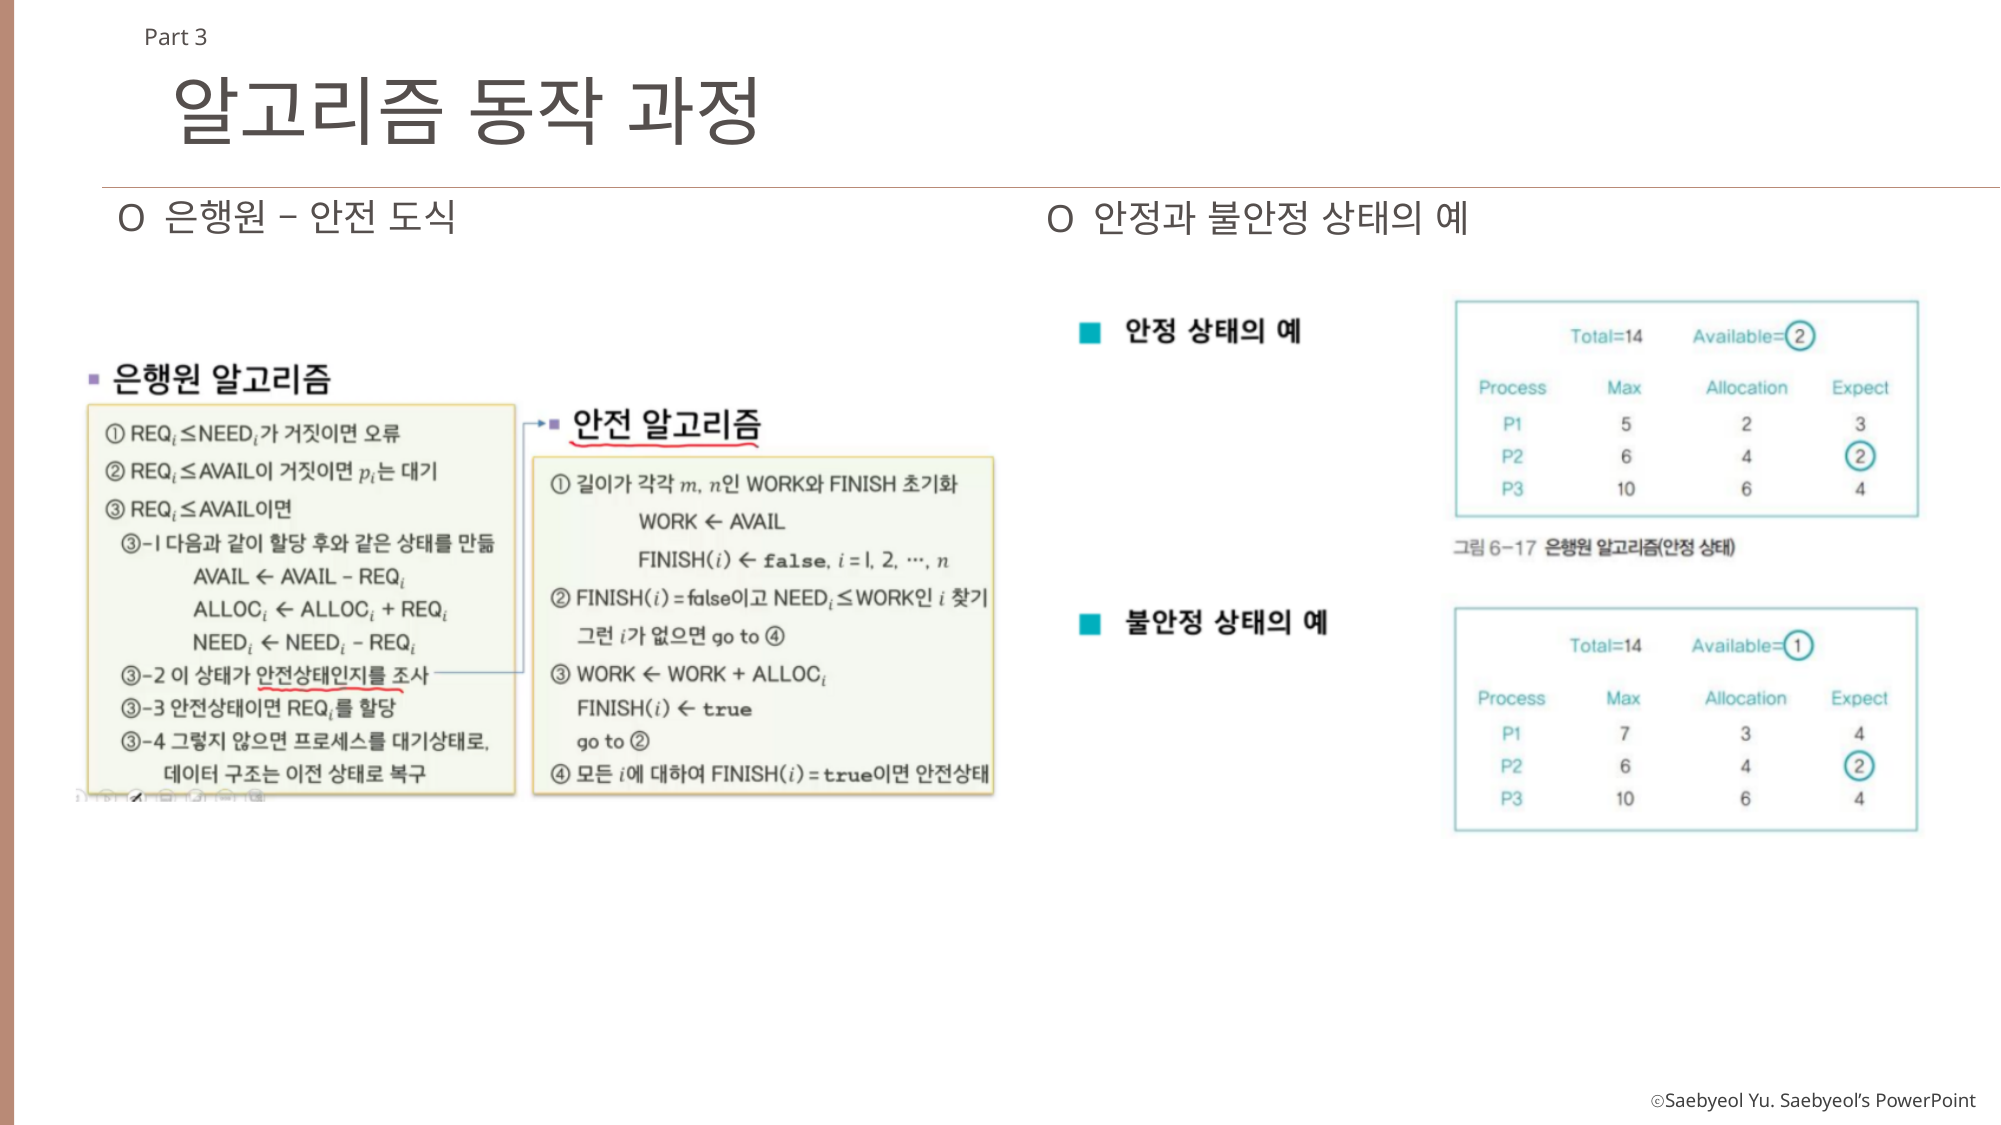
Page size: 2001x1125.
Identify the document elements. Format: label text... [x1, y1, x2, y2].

text_box O 안정과 불안정 상태의 예 [1030, 192, 2000, 242]
text_box 알고리즘 동작 과정 [156, 57, 781, 163]
text_box [0, 0, 15, 1125]
picture [50, 332, 1032, 816]
text_box O 은행원 – 안전 도식 [101, 192, 1031, 242]
text_box Part 3 [129, 15, 223, 58]
picture [1050, 289, 1928, 839]
